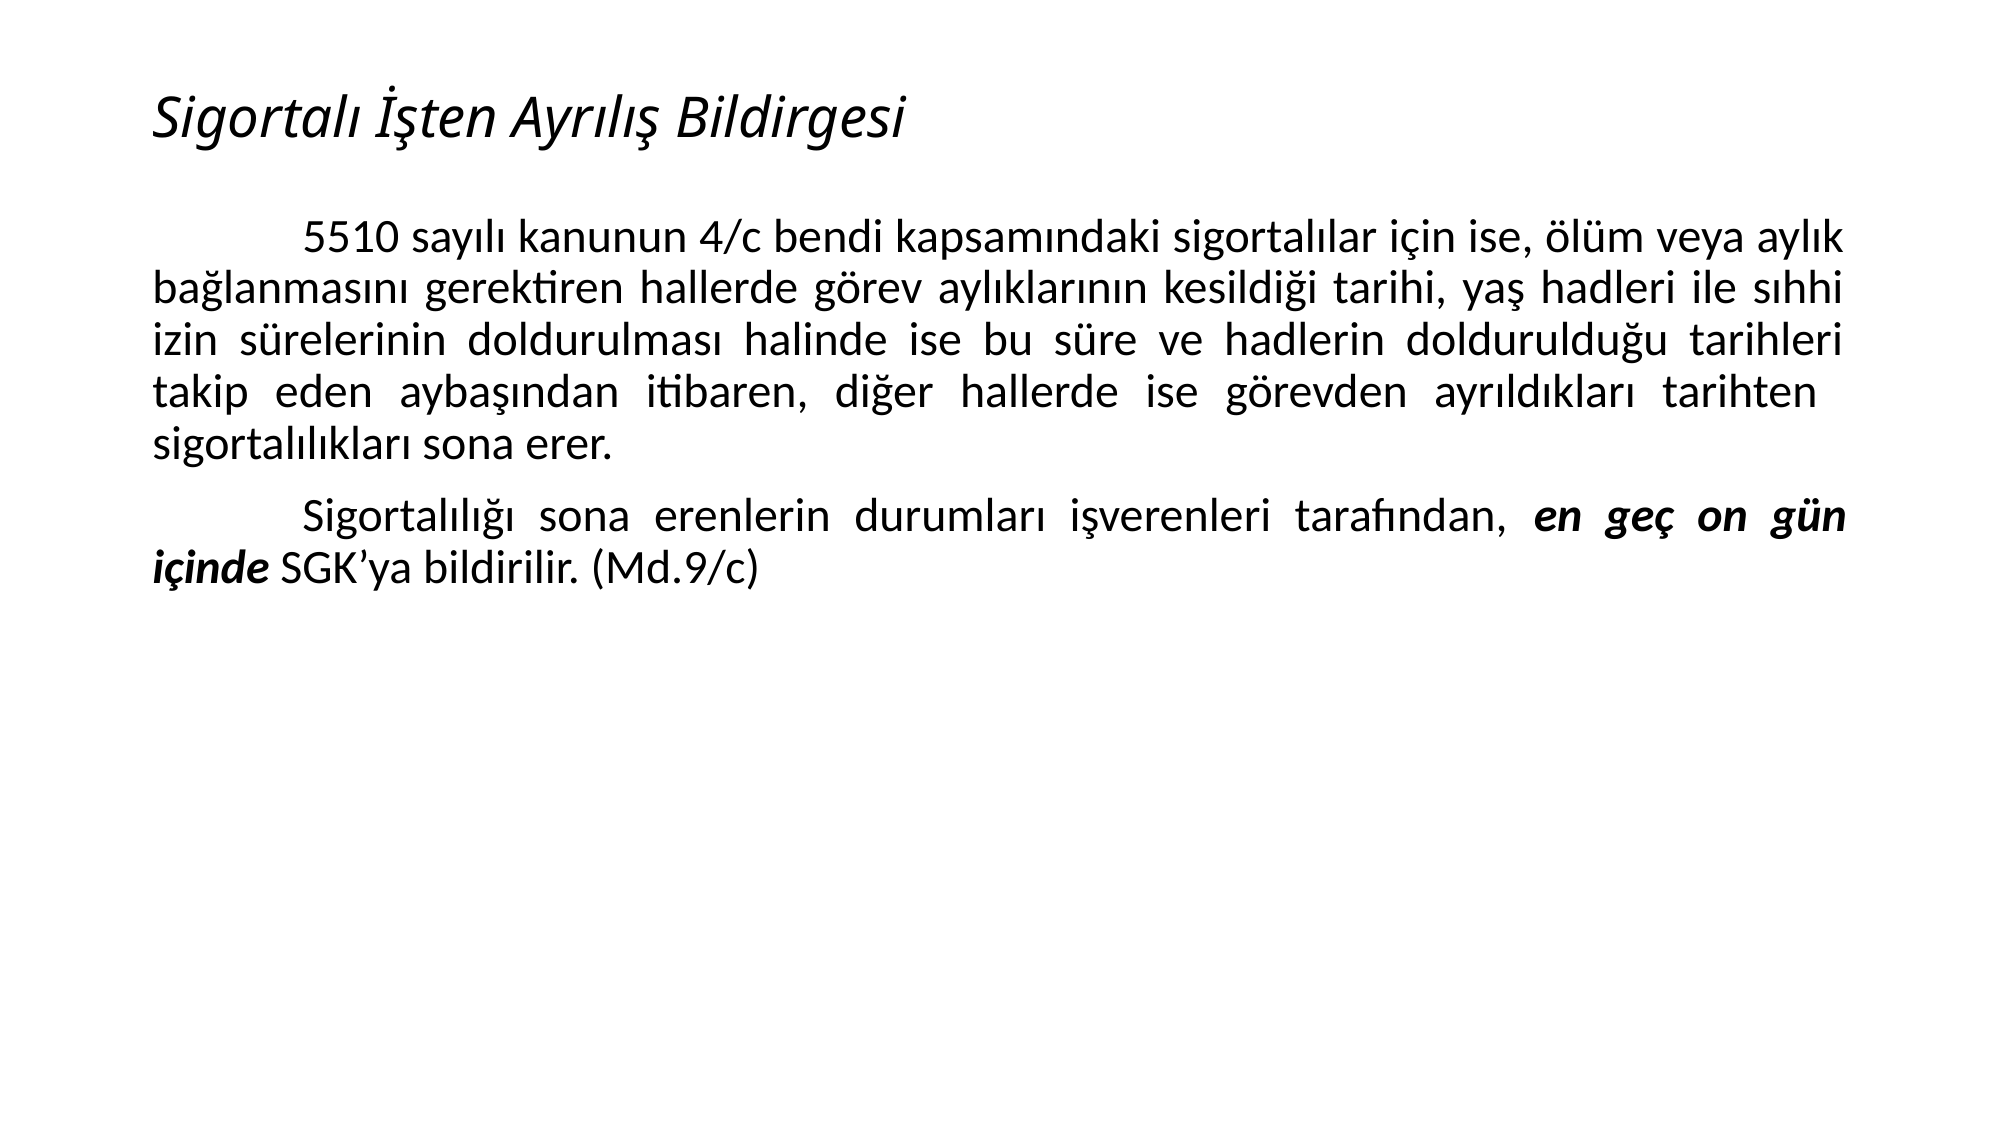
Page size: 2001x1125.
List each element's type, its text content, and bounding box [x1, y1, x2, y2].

title Sigortalı İşten Ayrılış Bildirgesi [137, 59, 1863, 180]
list 5510 sayılı kanunun 4/c bendi kapsamındaki sigortalılar için ise, ölüm veya aylık bağlanmasını gerektiren hallerde görev aylıklarının kesildiği tarihi, yaş hadleri ile sıhhi izin sürelerinin doldurulması halinde ise bu süre ve hadlerin doldurulduğu tarihleri takip eden aybaşından itibaren, diğer hallerde ise görevden ayrıldıkları tarihten sigortalılıkları sona erer. Sigortalılığı sona erenlerin durumları işverenleri tarafından, en geç on gün içinde SGK’ya bildirilir. (Md.9/c) [137, 203, 1863, 1014]
